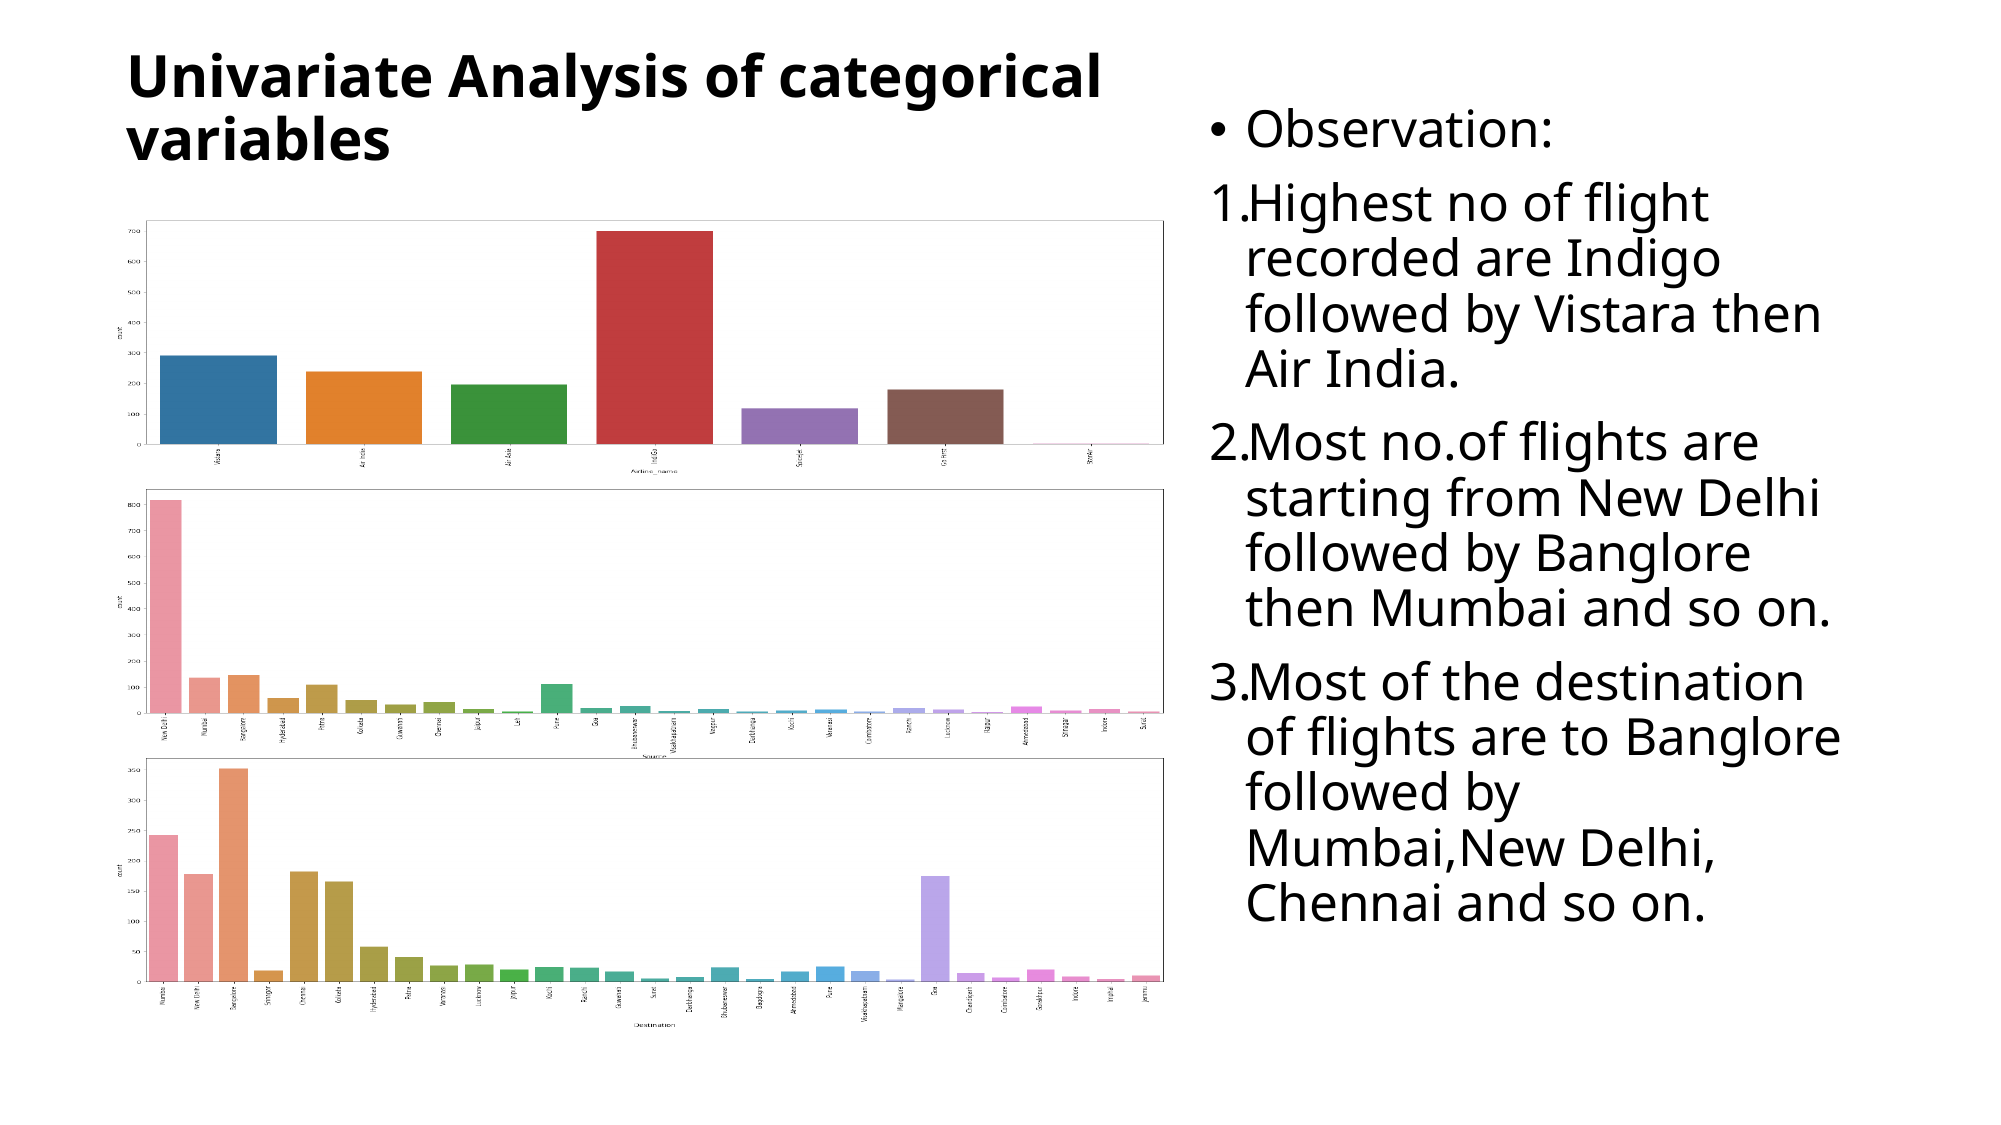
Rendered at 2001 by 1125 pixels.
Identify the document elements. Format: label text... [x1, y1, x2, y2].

title Univariate Analysis of categorical variables [111, 53, 1195, 167]
list Observation: Highest no of flight recorded are Indigo followed by Vistara then Air India. Most no.of flights are starting from New Delhi followed by Banglore then Mumbai and so on. Most of the destination of flights are to Banglore followed by Mumbai,New Delhi, Chennai and so on. [1194, 96, 1863, 980]
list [111, 217, 1168, 1031]
